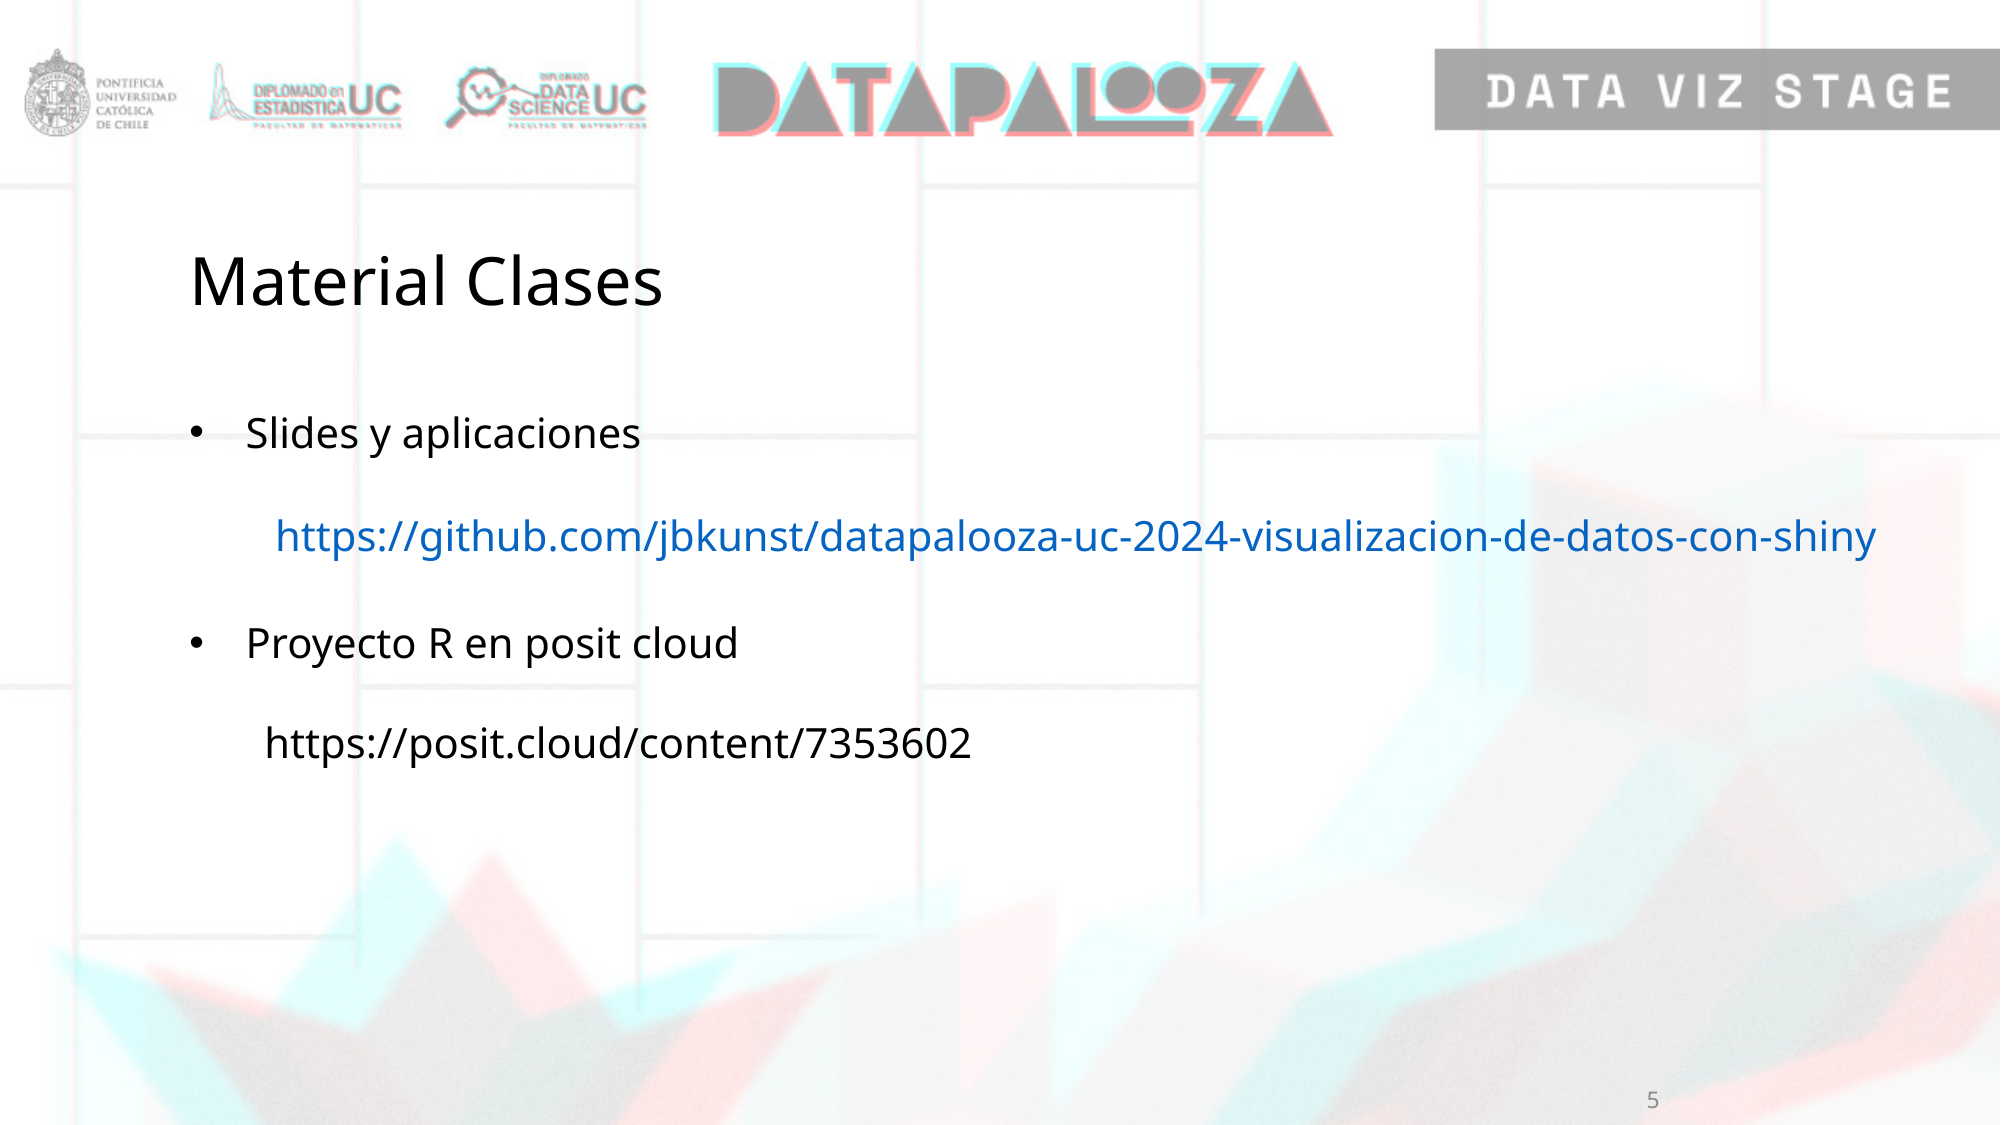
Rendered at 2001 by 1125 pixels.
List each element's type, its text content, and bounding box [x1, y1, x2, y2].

slide_number 5 [1350, 1077, 1675, 1125]
title Material Clases [174, 245, 1509, 323]
text_box Slides y aplicaciones https://github.com/jbkunst/datapalooza-uc-2024-visualizacion-de-datos-con-shiny Proyecto R en posit cloud https://posit.cloud/content/7353602 [174, 373, 1941, 775]
